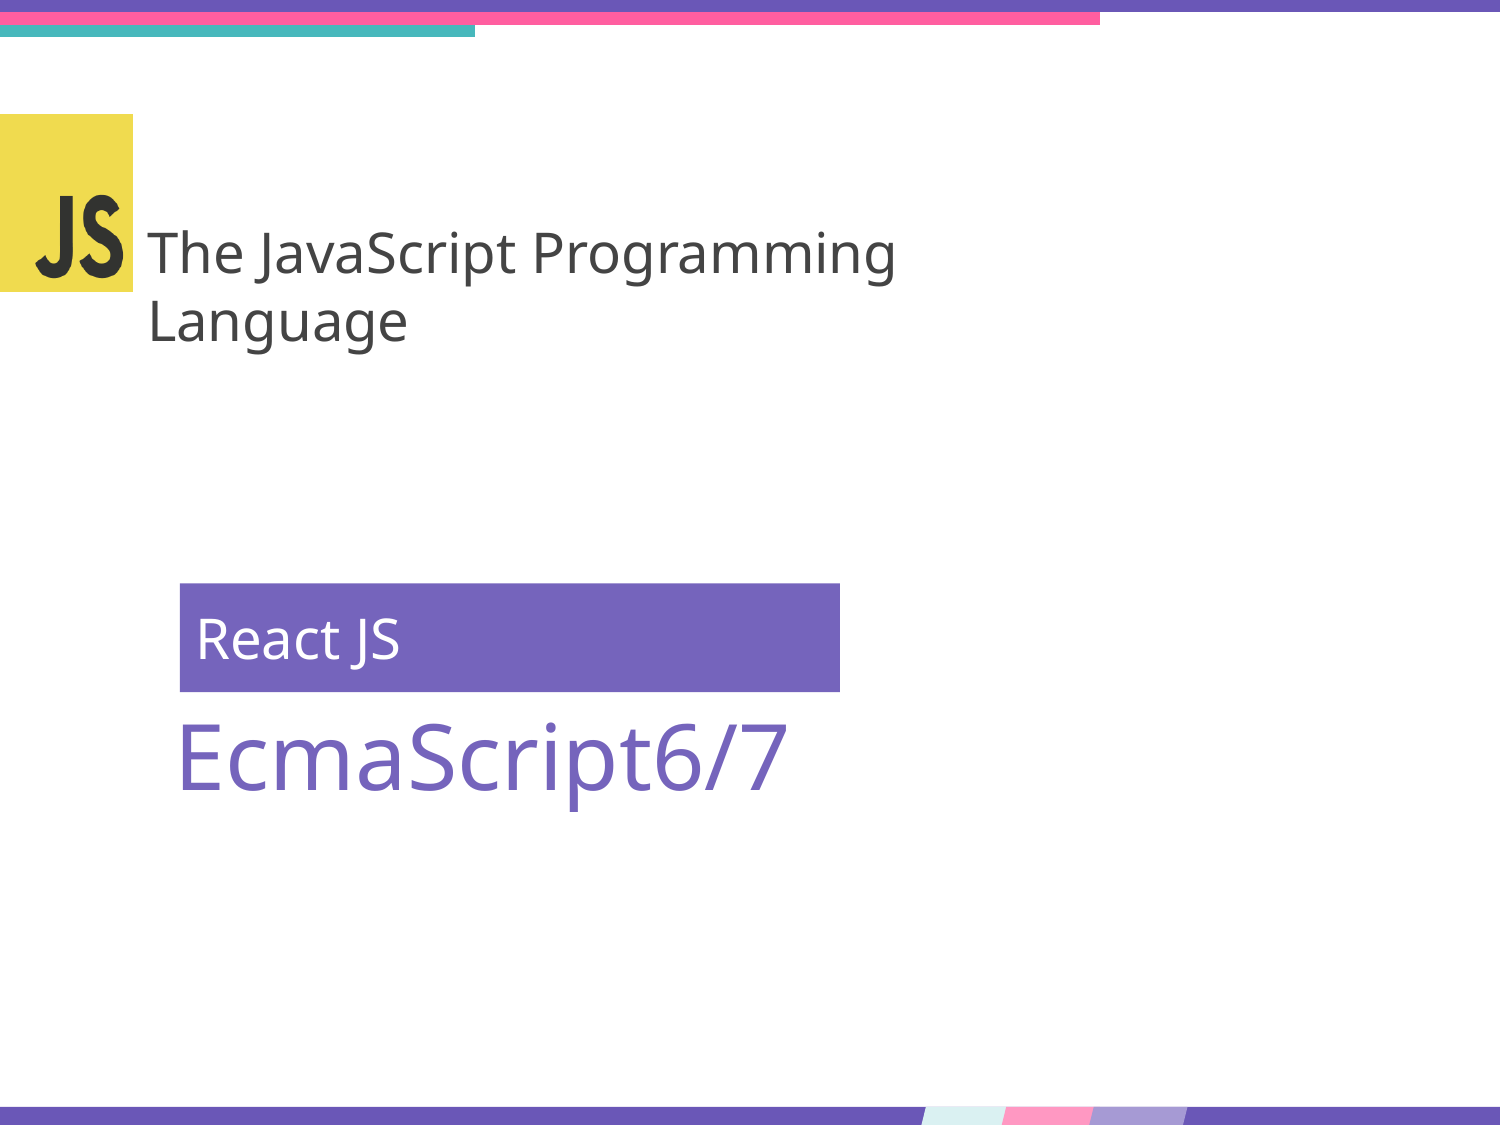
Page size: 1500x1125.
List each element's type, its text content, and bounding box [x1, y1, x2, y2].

text_box EcmaScript6/7 [160, 691, 1365, 817]
picture [0, 114, 134, 292]
text_box The JavaScript Programming Language [132, 210, 1170, 360]
title React JS [180, 535, 1260, 691]
